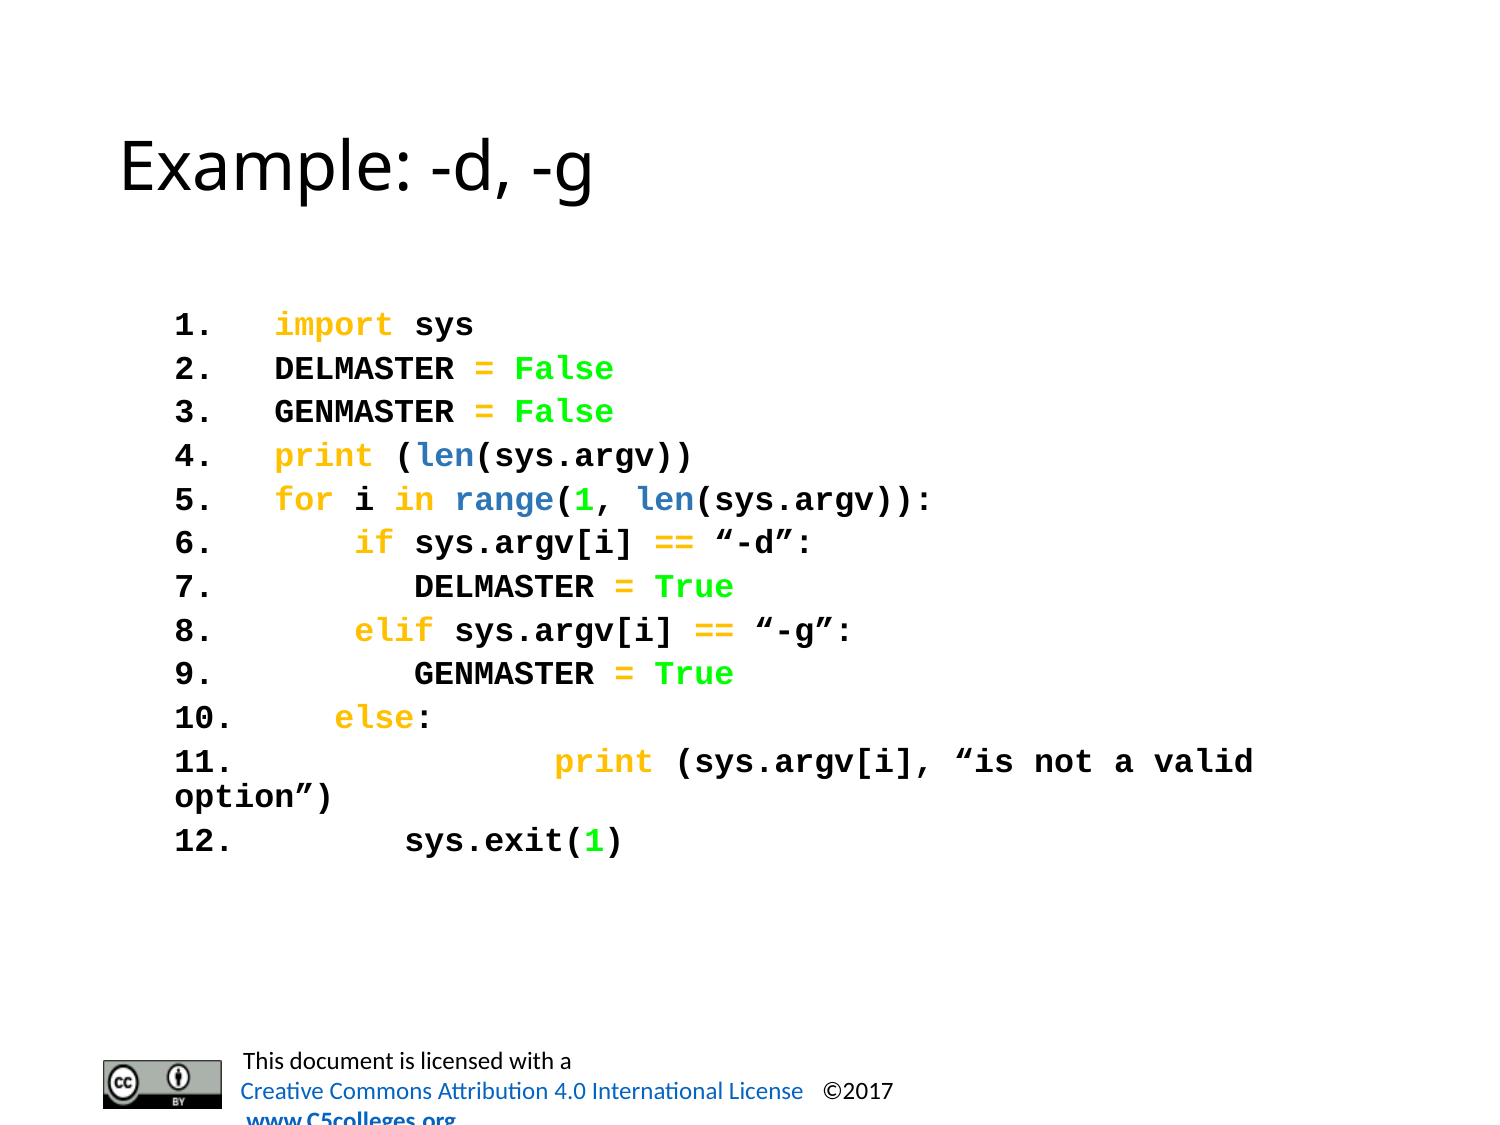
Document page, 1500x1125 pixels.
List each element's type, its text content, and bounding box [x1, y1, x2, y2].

list 1. import sys 2. DELMASTER = False 3. GENMASTER = False 4. print (len(sys.argv)) 5. for i in range(1, len(sys.argv)): 6. if sys.argv[i] == “-d”: 7. DELMASTER = True 8. elif sys.argv[i] == “-g”: 9. GENMASTER = True 10. else: 11. print (sys.argv[i], “is not a valid option”) 12. sys.exit(1) [103, 299, 1397, 1014]
title Example: -d, -g [103, 59, 1397, 278]
picture [103, 1060, 222, 1109]
